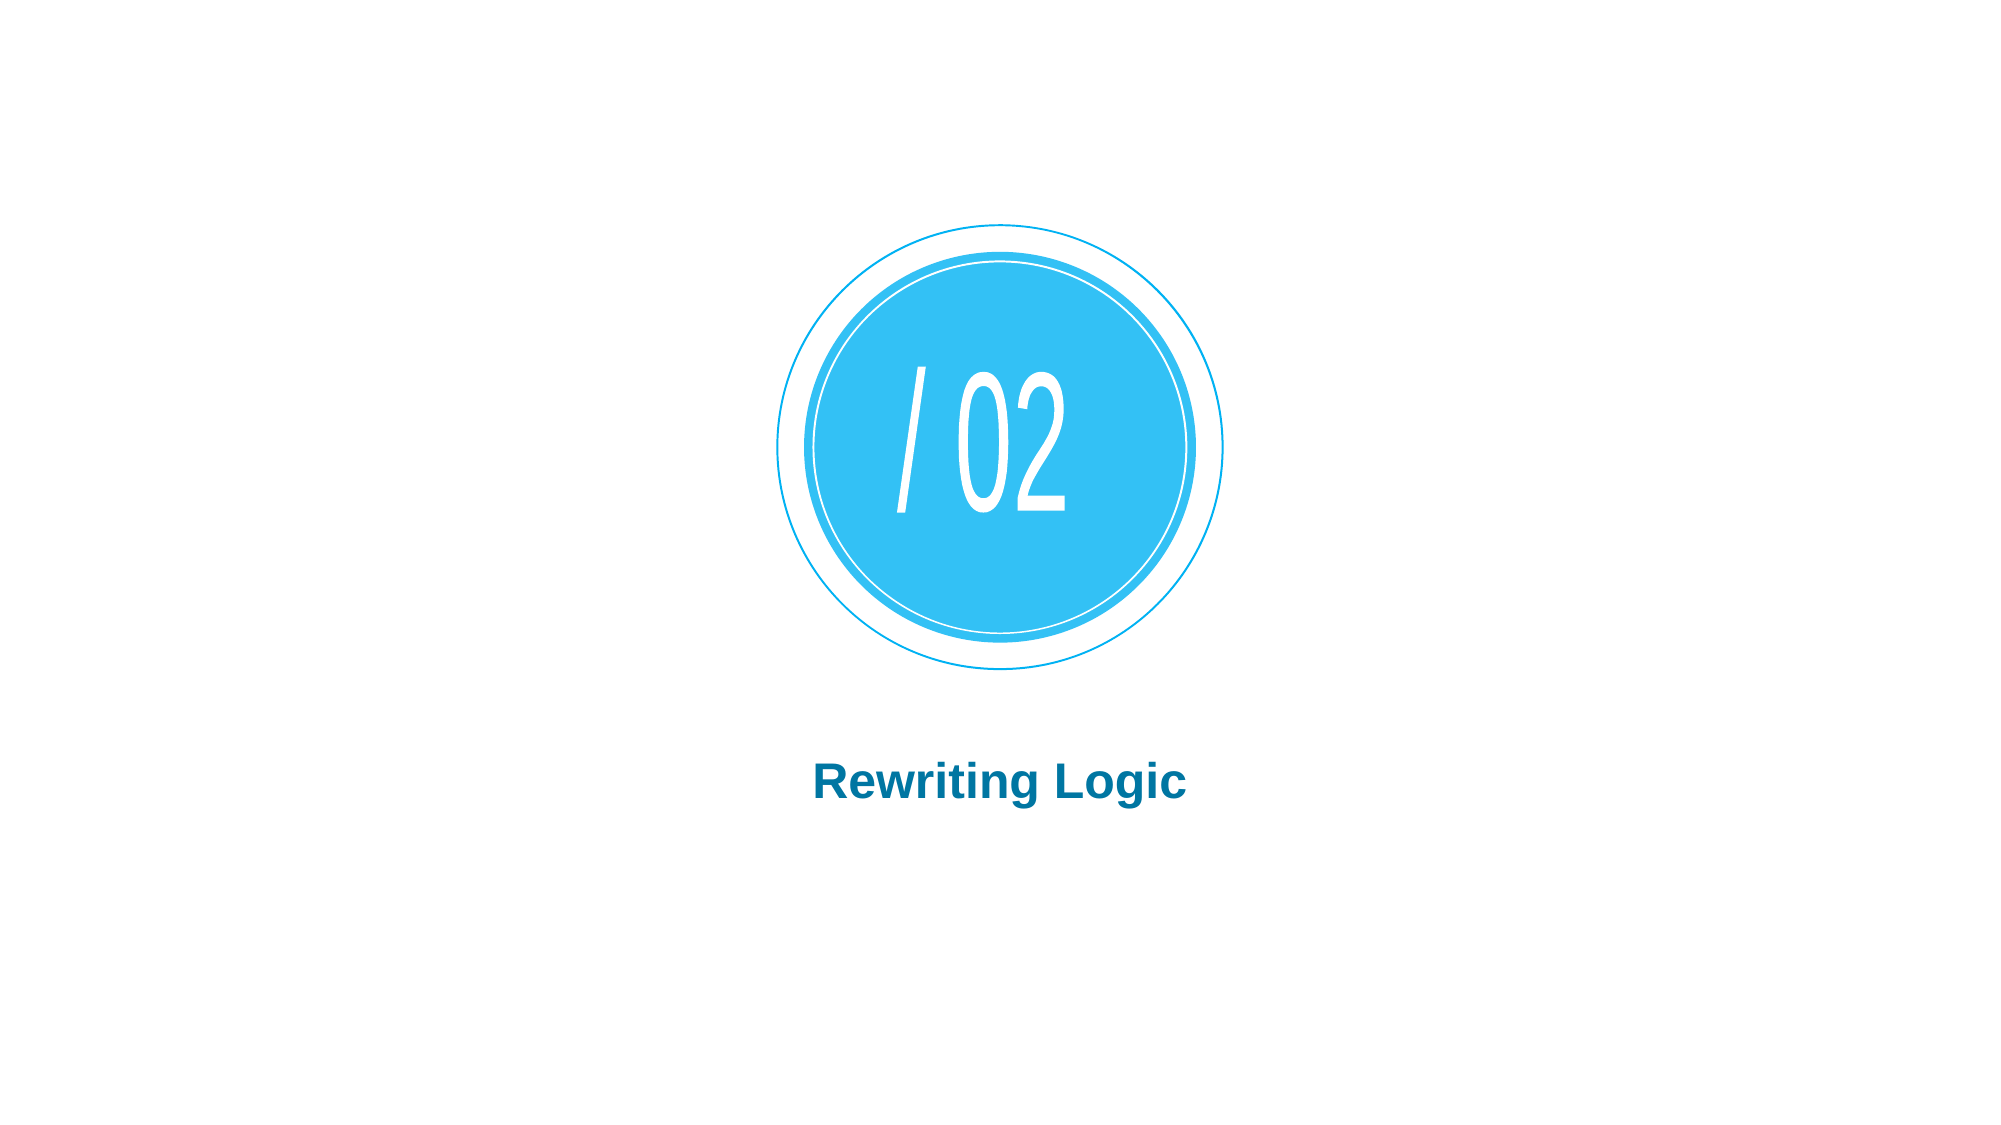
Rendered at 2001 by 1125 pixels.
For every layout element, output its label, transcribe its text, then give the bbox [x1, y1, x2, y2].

title Rewriting Logic [555, 670, 1445, 818]
